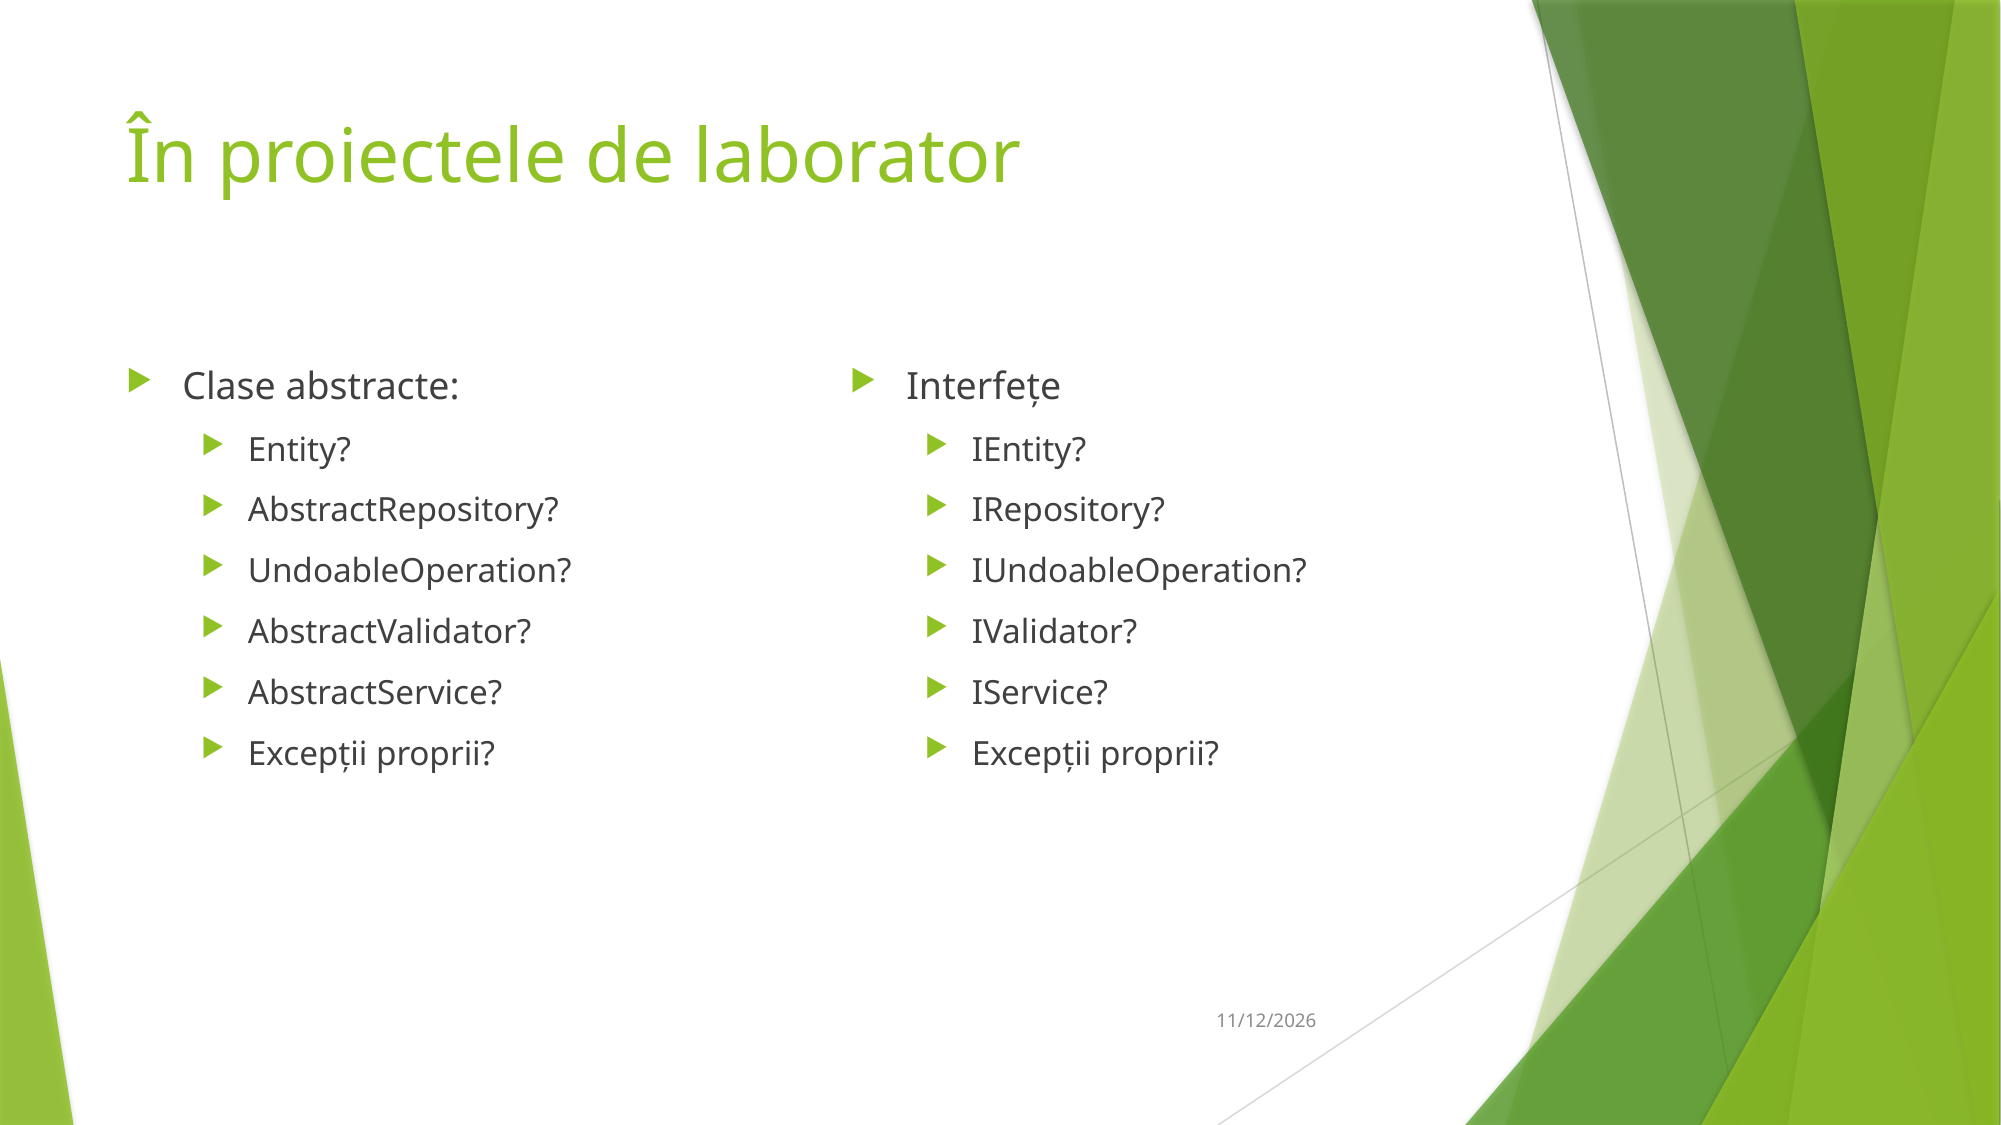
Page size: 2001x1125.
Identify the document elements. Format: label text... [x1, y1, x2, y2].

title În proiectele de laborator [111, 99, 1522, 317]
list Clase abstracte: Entity? AbstractRepository? UndoableOperation? AbstractValidator? AbstractService? Excepții proprii? [111, 354, 798, 992]
list Interfețe IEntity? IRepository? IUndoableOperation? IValidator? IService? Excepții proprii? [834, 354, 1522, 992]
slide_number 14-Mar-19 [1181, 991, 1332, 1051]
